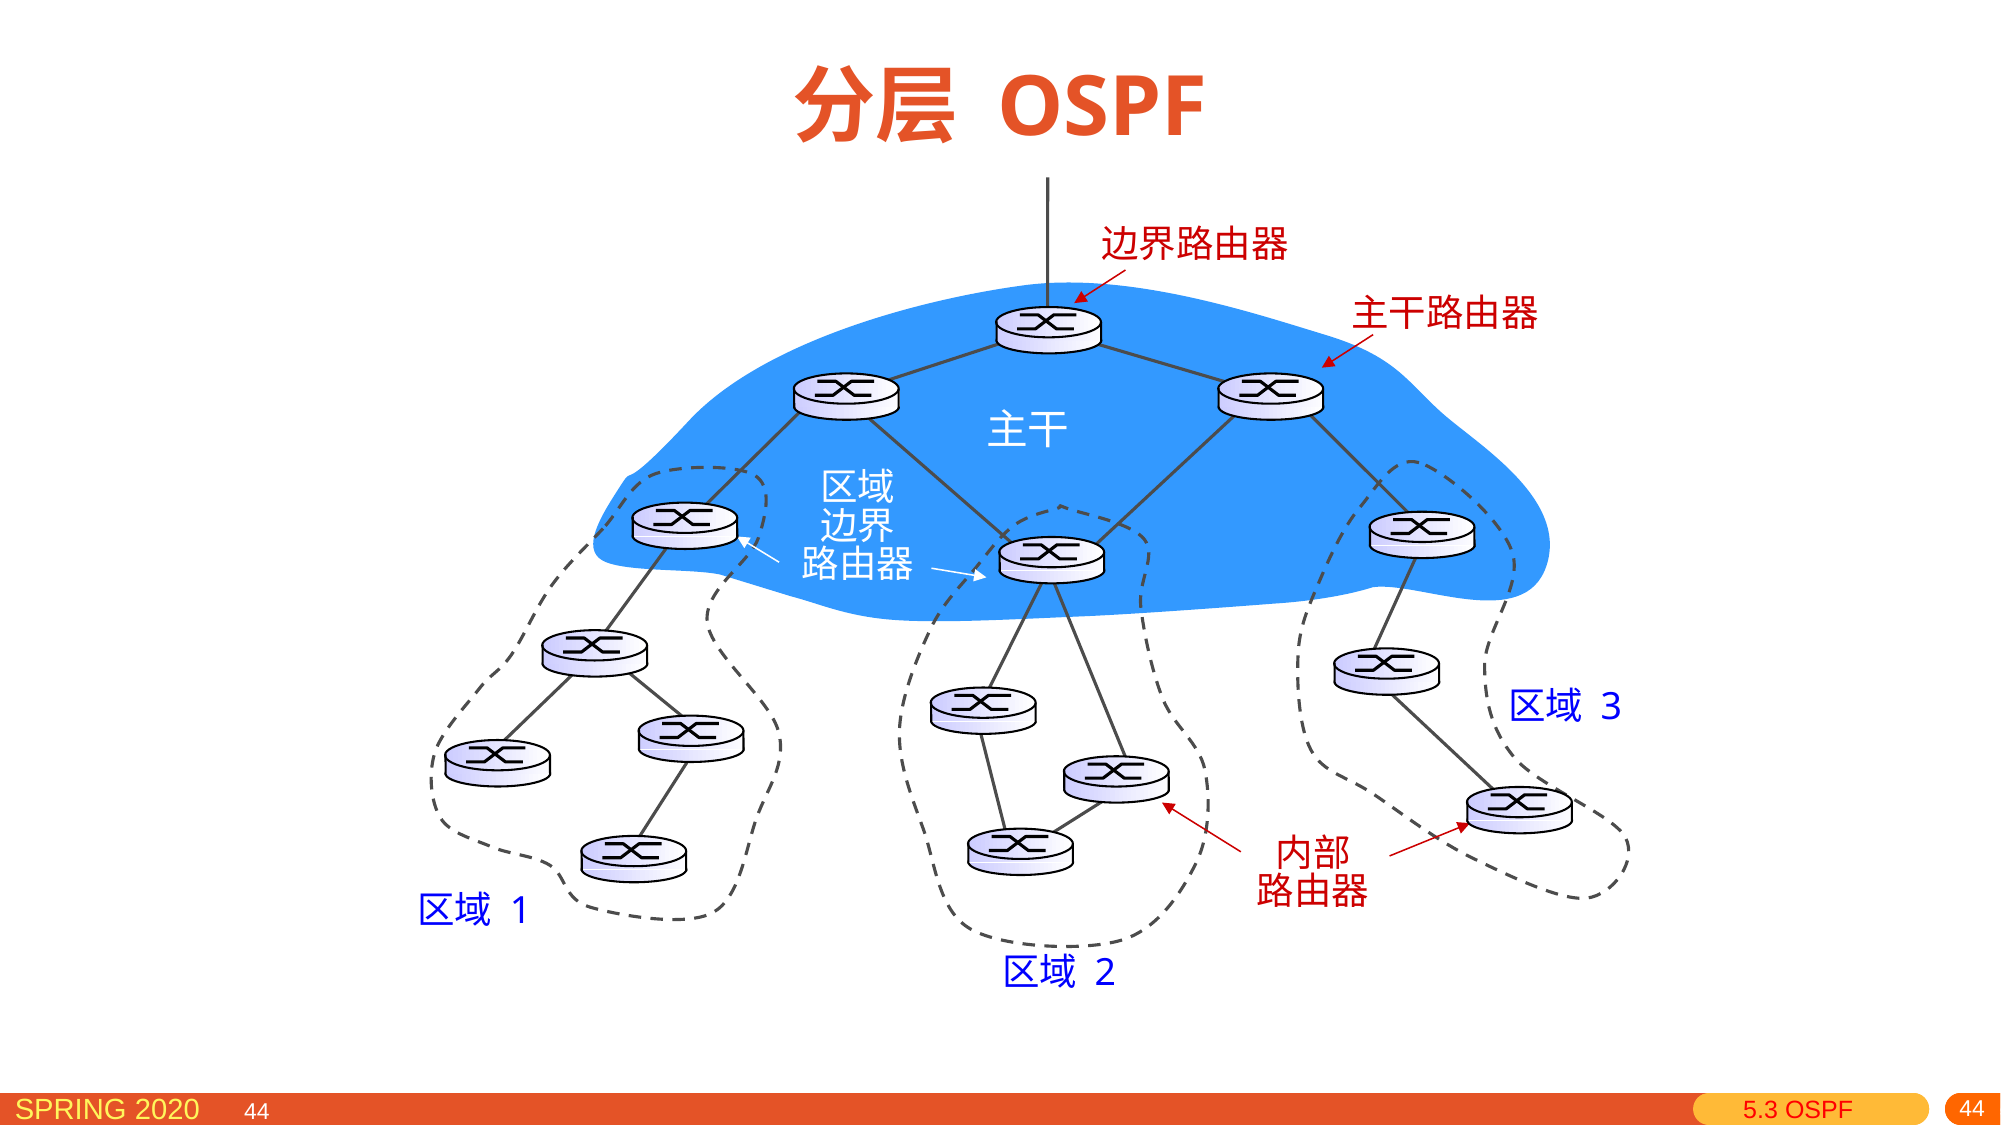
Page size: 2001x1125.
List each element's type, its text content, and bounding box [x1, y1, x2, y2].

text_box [967, 828, 1074, 876]
text_box [1167, 803, 1241, 852]
text_box 区域 3 [1493, 674, 1637, 735]
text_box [444, 739, 551, 787]
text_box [998, 536, 1106, 584]
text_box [638, 715, 745, 763]
text_box [931, 568, 987, 582]
text_box 主干 [971, 395, 1085, 461]
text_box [930, 687, 1037, 735]
text_box [1297, 461, 1550, 837]
text_box [743, 536, 780, 563]
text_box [1063, 755, 1170, 803]
text_box [594, 282, 1550, 622]
text_box [899, 505, 1209, 940]
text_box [793, 373, 900, 421]
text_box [1217, 373, 1325, 421]
text_box [431, 467, 781, 920]
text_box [541, 629, 649, 677]
text_box 区域 边界 路由器 [786, 462, 929, 593]
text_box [995, 306, 1102, 354]
text_box 边界路由器 [1086, 212, 1304, 272]
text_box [631, 502, 739, 550]
text_box [1389, 822, 1461, 857]
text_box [1466, 786, 1573, 834]
text_box 区域 2 [987, 940, 1131, 1001]
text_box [1369, 511, 1476, 559]
text_box [1437, 801, 1629, 899]
text_box 主干路由器 [1336, 281, 1554, 341]
text_box [1321, 334, 1374, 368]
text_box 内部 路由器 [1242, 828, 1385, 920]
text_box [1074, 269, 1126, 304]
title 分层 OSPF [86, 42, 1914, 161]
text_box 5.3 OSPF [1728, 1086, 1886, 1125]
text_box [1333, 648, 1440, 695]
text_box 区域 1 [402, 878, 546, 939]
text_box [580, 835, 688, 883]
